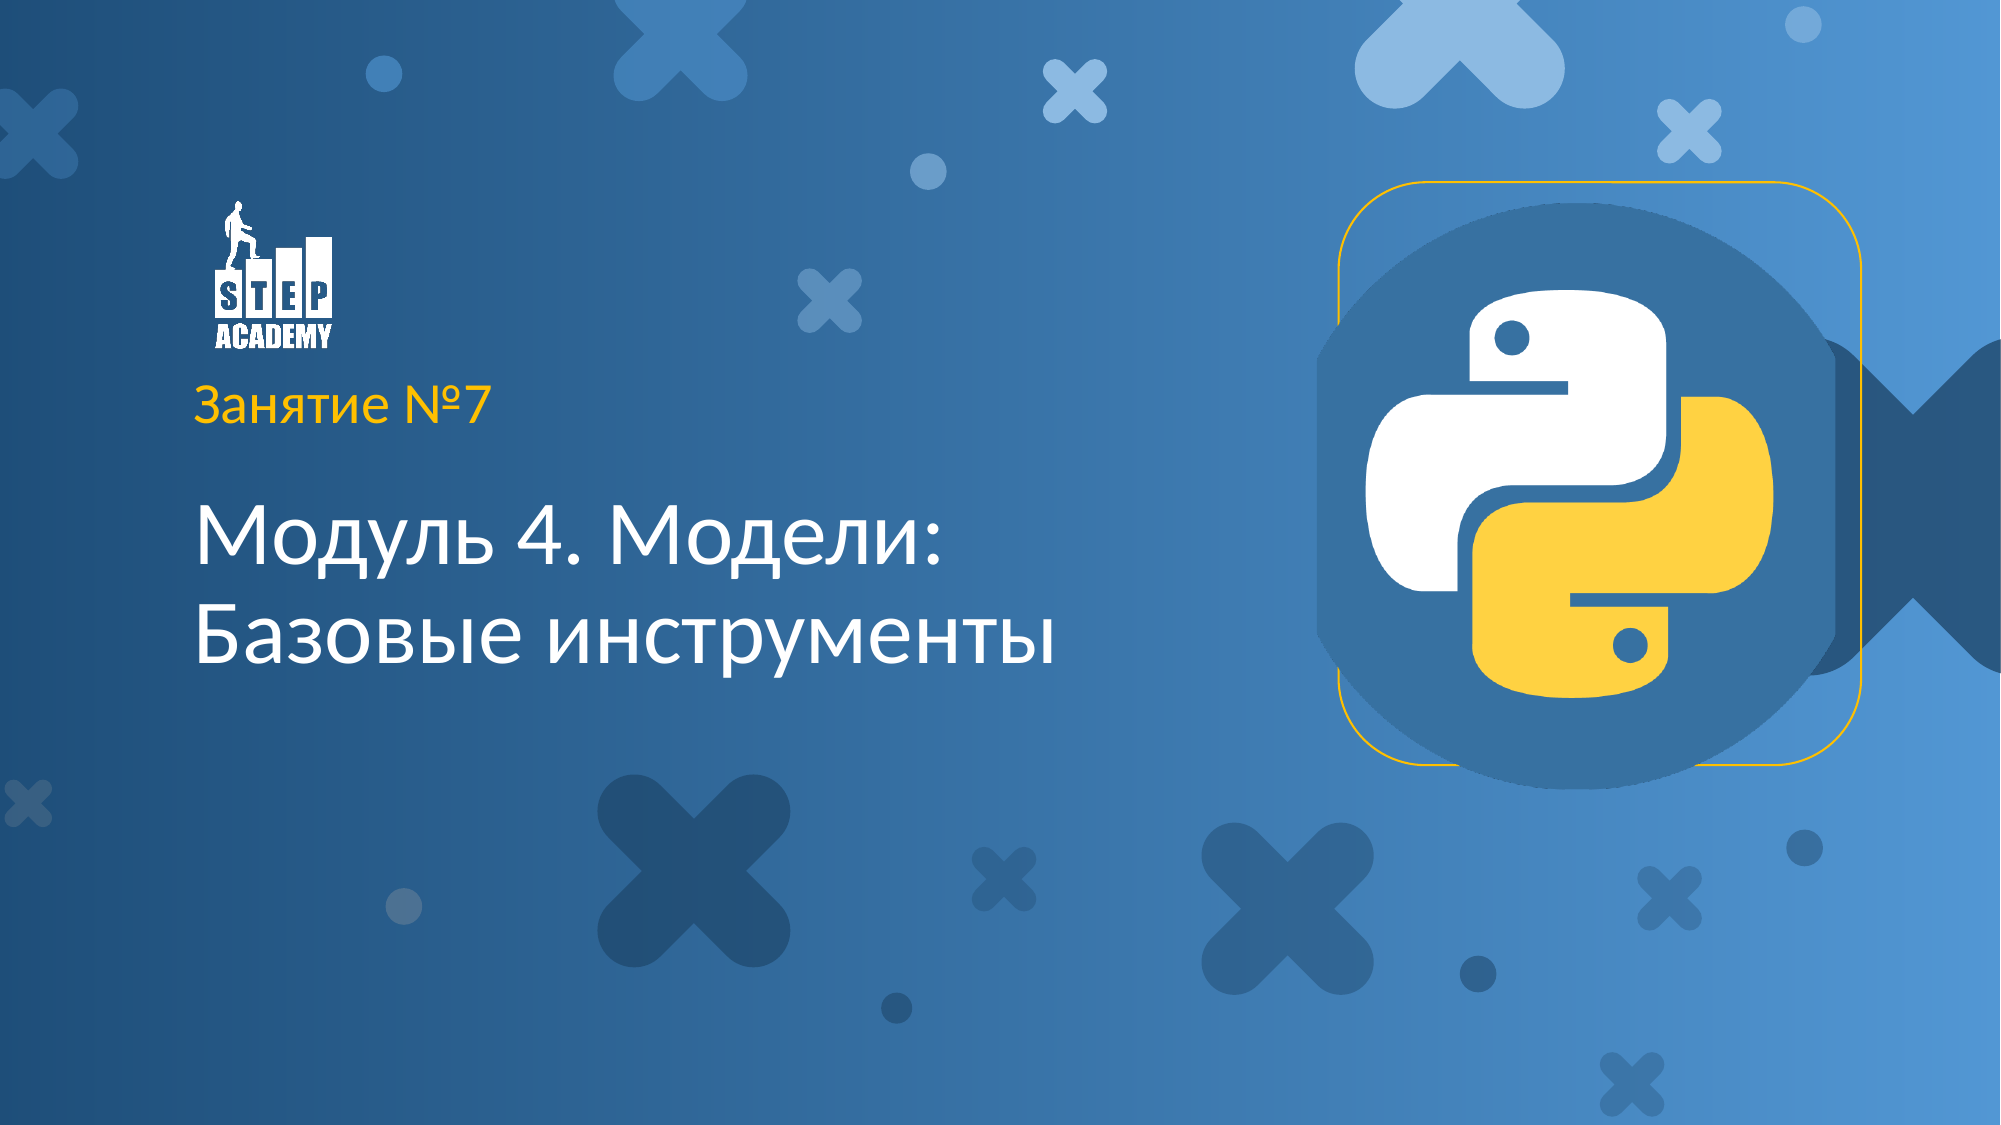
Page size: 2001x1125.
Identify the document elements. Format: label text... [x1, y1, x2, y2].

picture [215, 201, 332, 349]
title Модуль 4. Модели: Базовые инструменты [178, 434, 1243, 691]
list Занятие №7 [178, 365, 1099, 470]
picture [1316, 202, 1836, 790]
